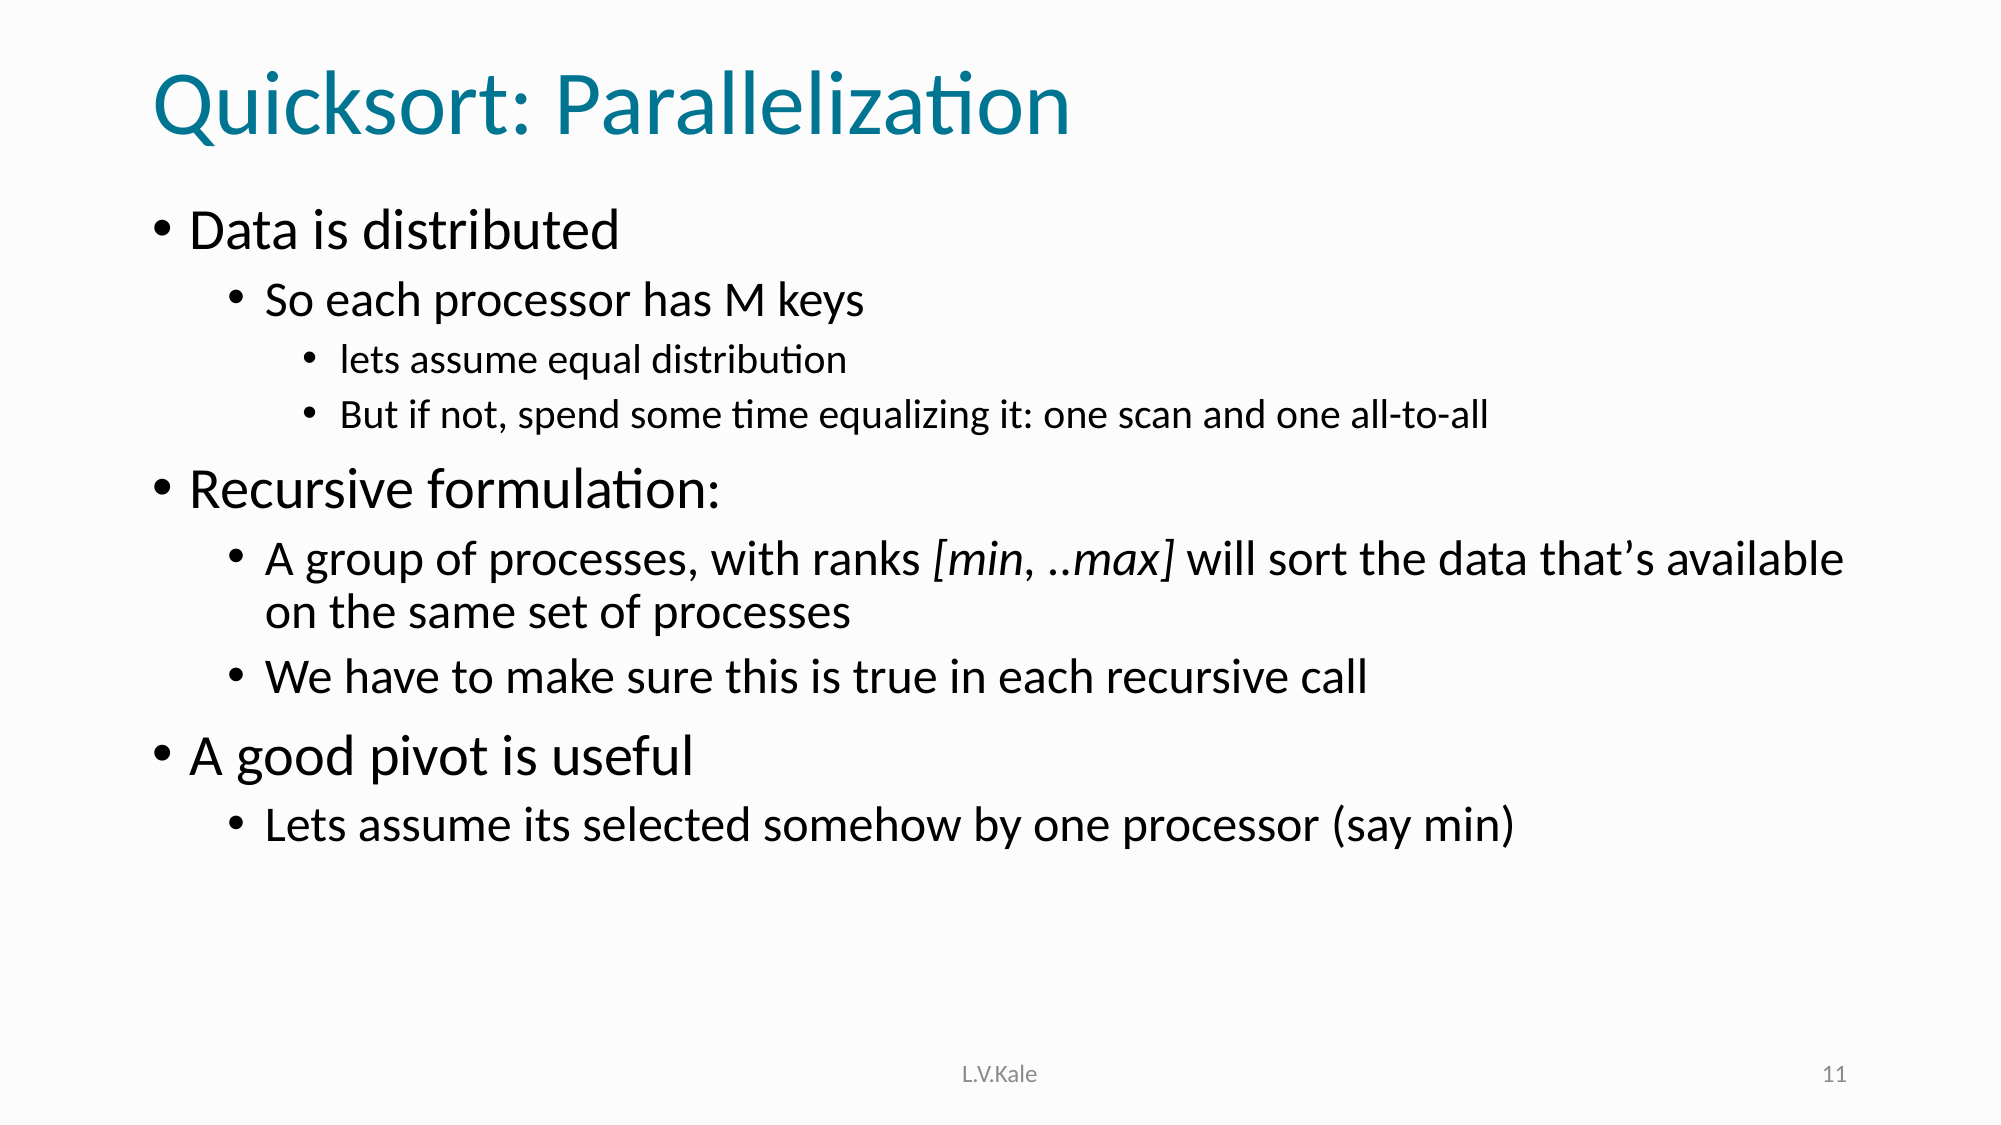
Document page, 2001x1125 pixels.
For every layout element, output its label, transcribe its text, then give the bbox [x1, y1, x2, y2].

footer L.V.Kale [662, 1042, 1338, 1103]
slide_number 11 [1412, 1042, 1863, 1103]
title Quicksort: Parallelization [137, 41, 1863, 168]
list Data is distributed So each processor has M keys lets assume equal distribution But if not, spend some time equalizing it: one scan and one all-to-all Recursive formulation: A group of processes, with ranks [min, ..max] will sort the data that’s available on the same set of processes We have to make sure this is true in each recursive call A good pivot is useful Lets assume its selected somehow by one processor (say min) [137, 191, 1863, 1014]
